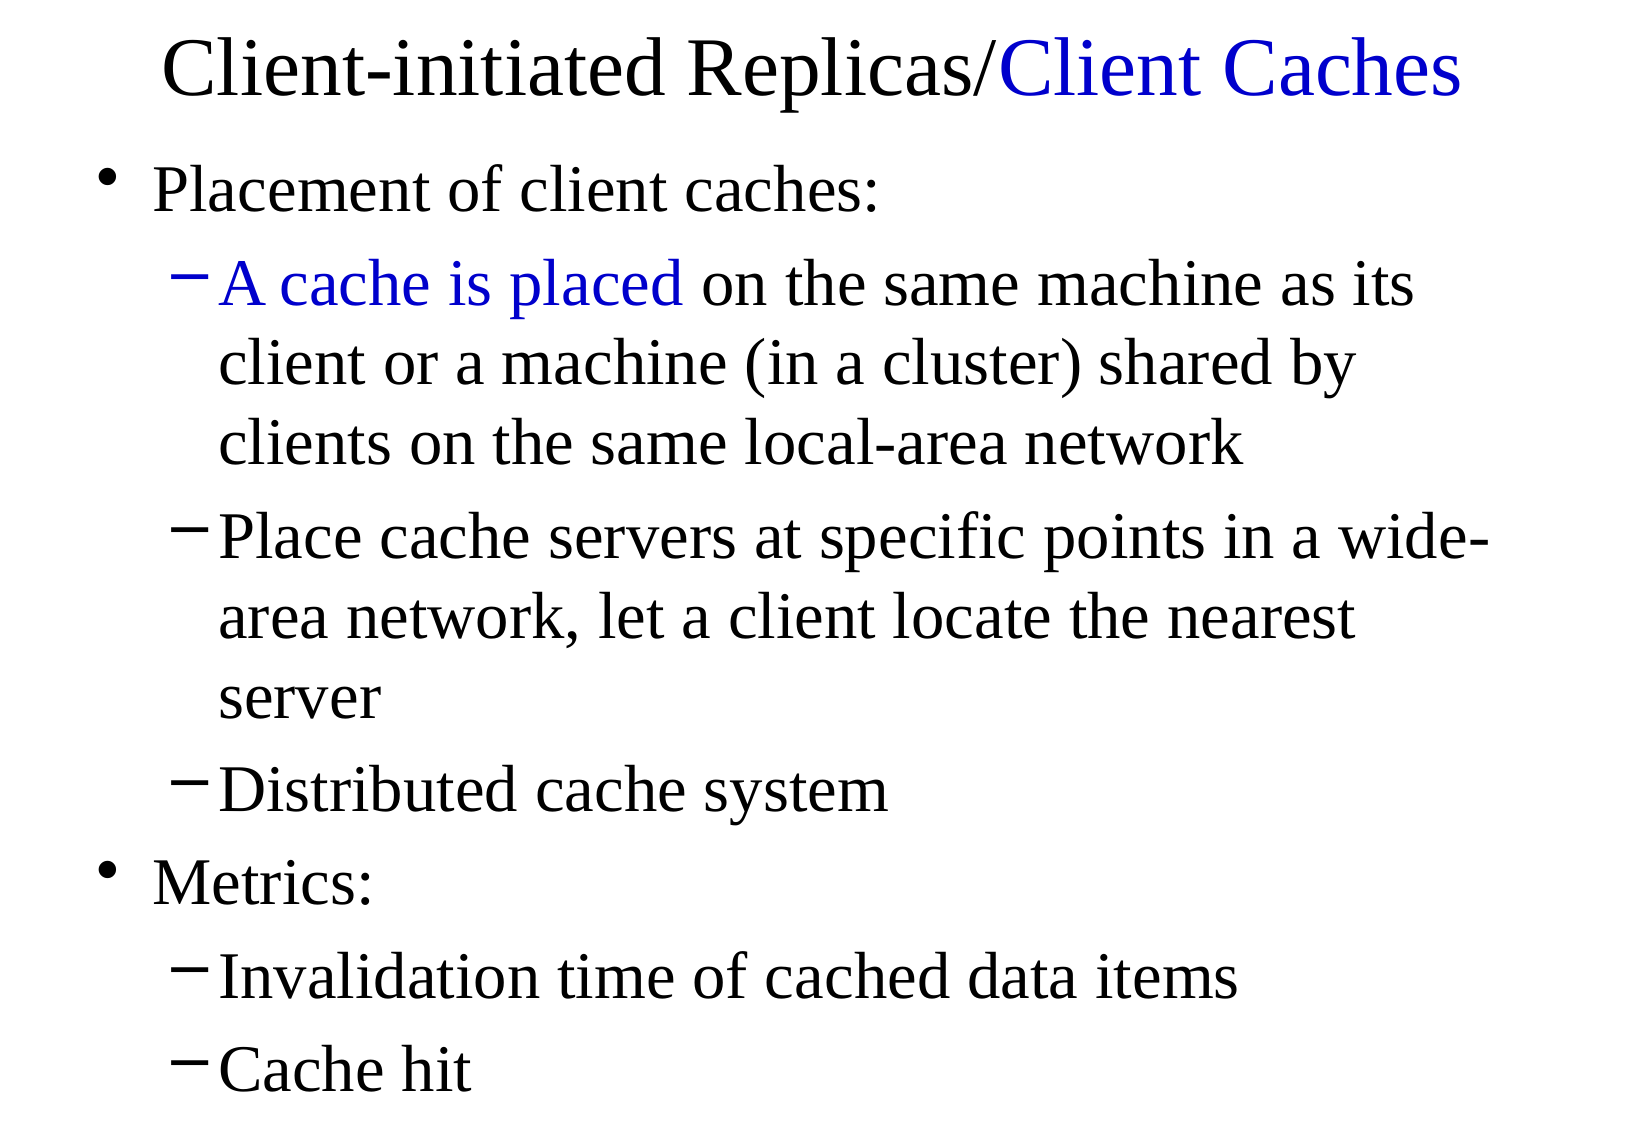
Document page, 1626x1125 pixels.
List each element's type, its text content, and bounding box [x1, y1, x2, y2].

list Placement of client caches: A cache is placed on the same machine as its client or a machine (in a cluster) shared by clients on the same local-area network Place cache servers at specific points in a wide-area network, let a client locate the nearest server Distributed cache system Metrics: Invalidation time of cached data items Cache hit [81, 137, 1544, 1125]
title Client-initiated Replicas/Client Caches [81, 0, 1544, 125]
